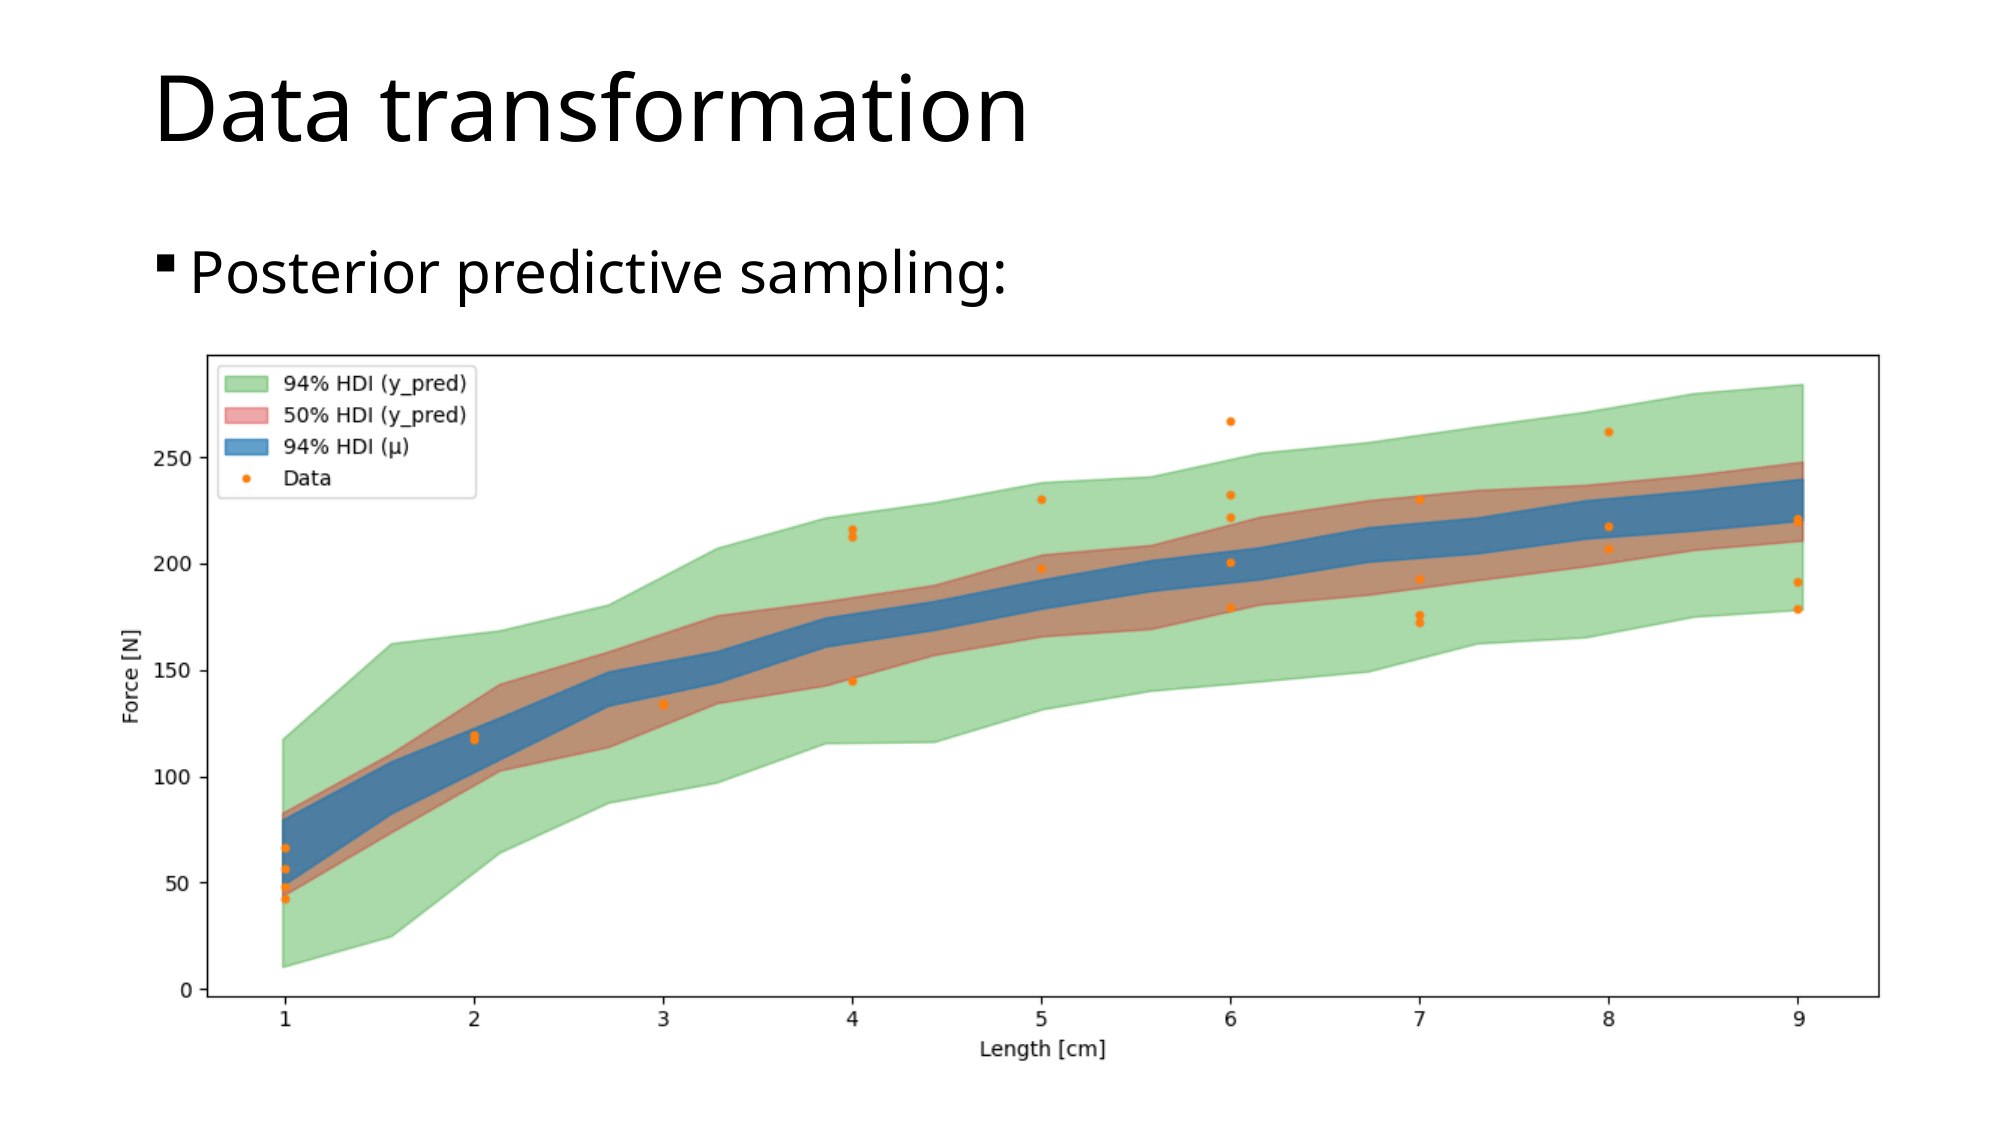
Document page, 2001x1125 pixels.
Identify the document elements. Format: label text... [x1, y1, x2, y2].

title Data transformation [137, 3, 1863, 221]
picture [107, 339, 1893, 1076]
list Posterior predictive sampling: [137, 221, 1863, 339]
